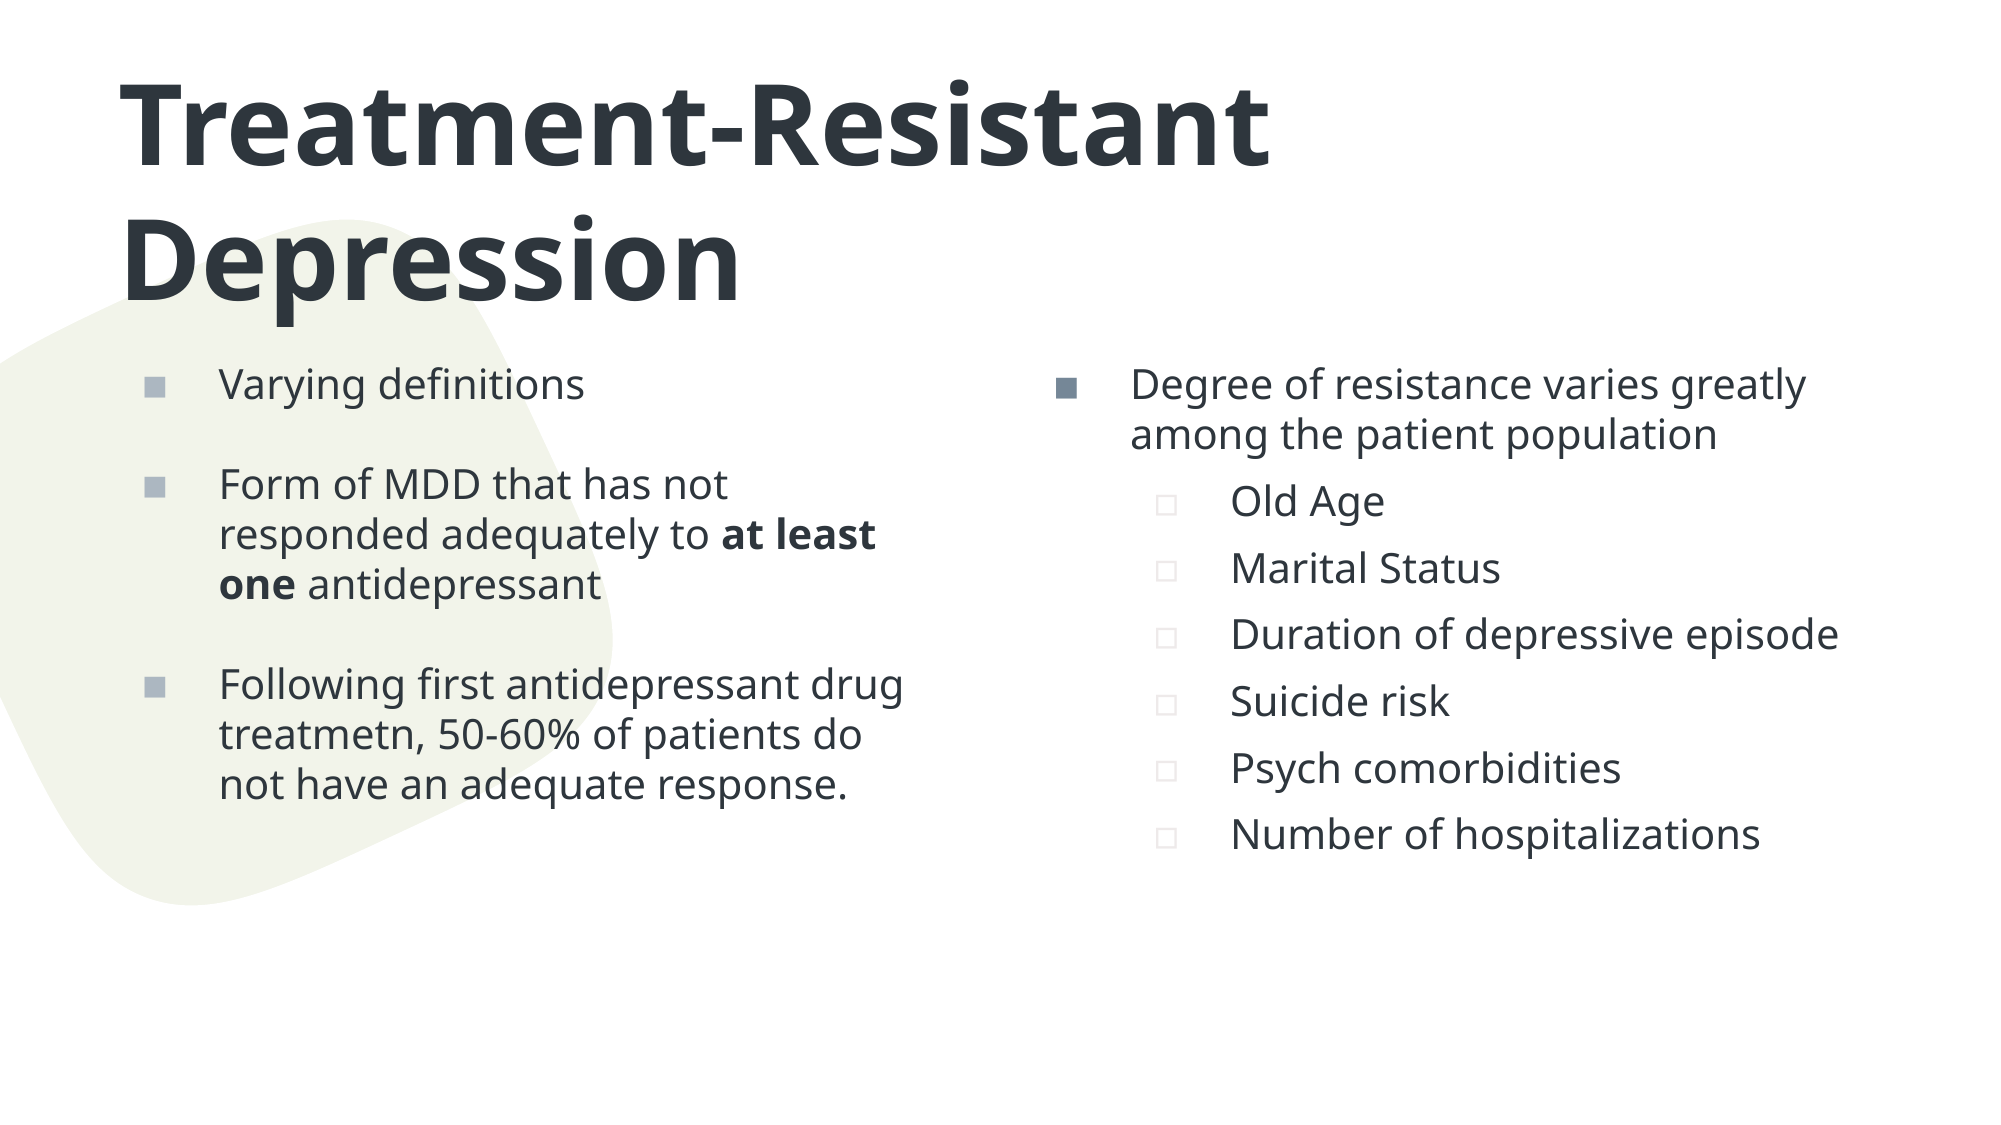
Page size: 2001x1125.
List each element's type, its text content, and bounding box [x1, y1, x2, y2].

title Treatment-Resistant Depression [118, 114, 1819, 262]
text_box Degree of resistance varies greatly among the patient population Old Age Marital Status Duration of depressive episode Suicide risk Psych comorbidities Number of hospitalizations [1030, 358, 1852, 1017]
list Varying definitions Form of MDD that has not responded adequately to at least one antidepressant Following first antidepressant drug treatmetn, 50-60% of patients do not have an adequate response. [118, 357, 940, 1016]
